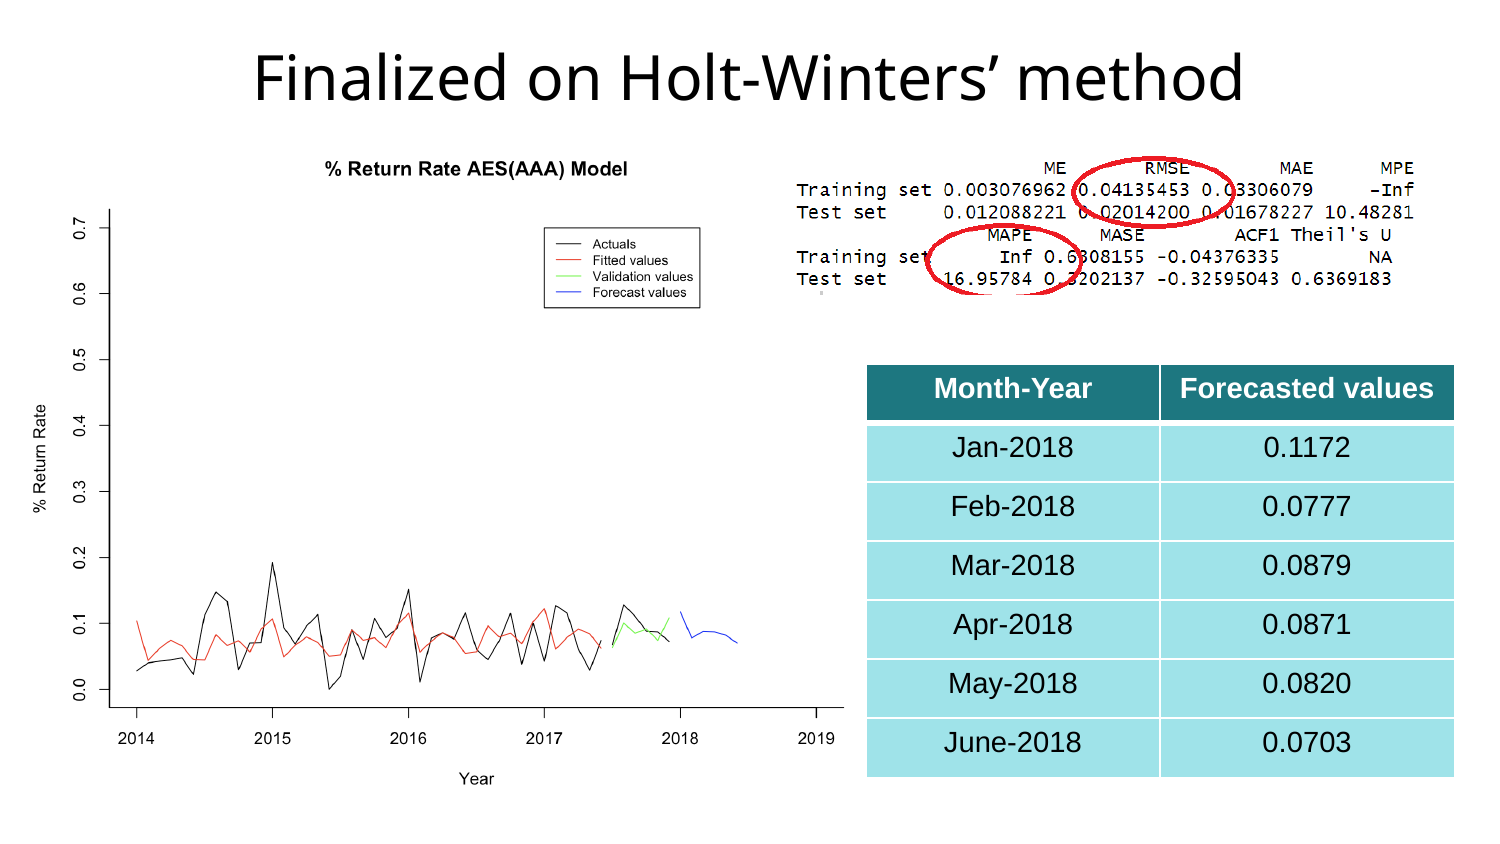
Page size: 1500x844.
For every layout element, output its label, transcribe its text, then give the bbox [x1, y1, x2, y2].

table_cell 0.0879 [1161, 542, 1454, 599]
table_cell 0.0871 [1161, 601, 1454, 658]
text_box Finalized on Holt-Winters’ method [74, 36, 1425, 116]
table_cell June-2018 [867, 719, 1159, 777]
table_cell 0.0703 [1161, 719, 1454, 777]
table_cell Feb-2018 [867, 483, 1159, 540]
table_header Month-Year [867, 365, 1159, 420]
table_cell Apr-2018 [867, 601, 1159, 658]
table_cell 0.1172 [1161, 426, 1454, 481]
picture [27, 154, 1437, 793]
table_cell Jan-2018 [867, 426, 1159, 481]
table_cell May-2018 [867, 660, 1159, 717]
table_header Forecasted values [1161, 365, 1454, 420]
table_cell Mar-2018 [867, 542, 1159, 599]
table_cell 0.0820 [1161, 660, 1454, 717]
table_cell 0.0777 [1161, 483, 1454, 540]
